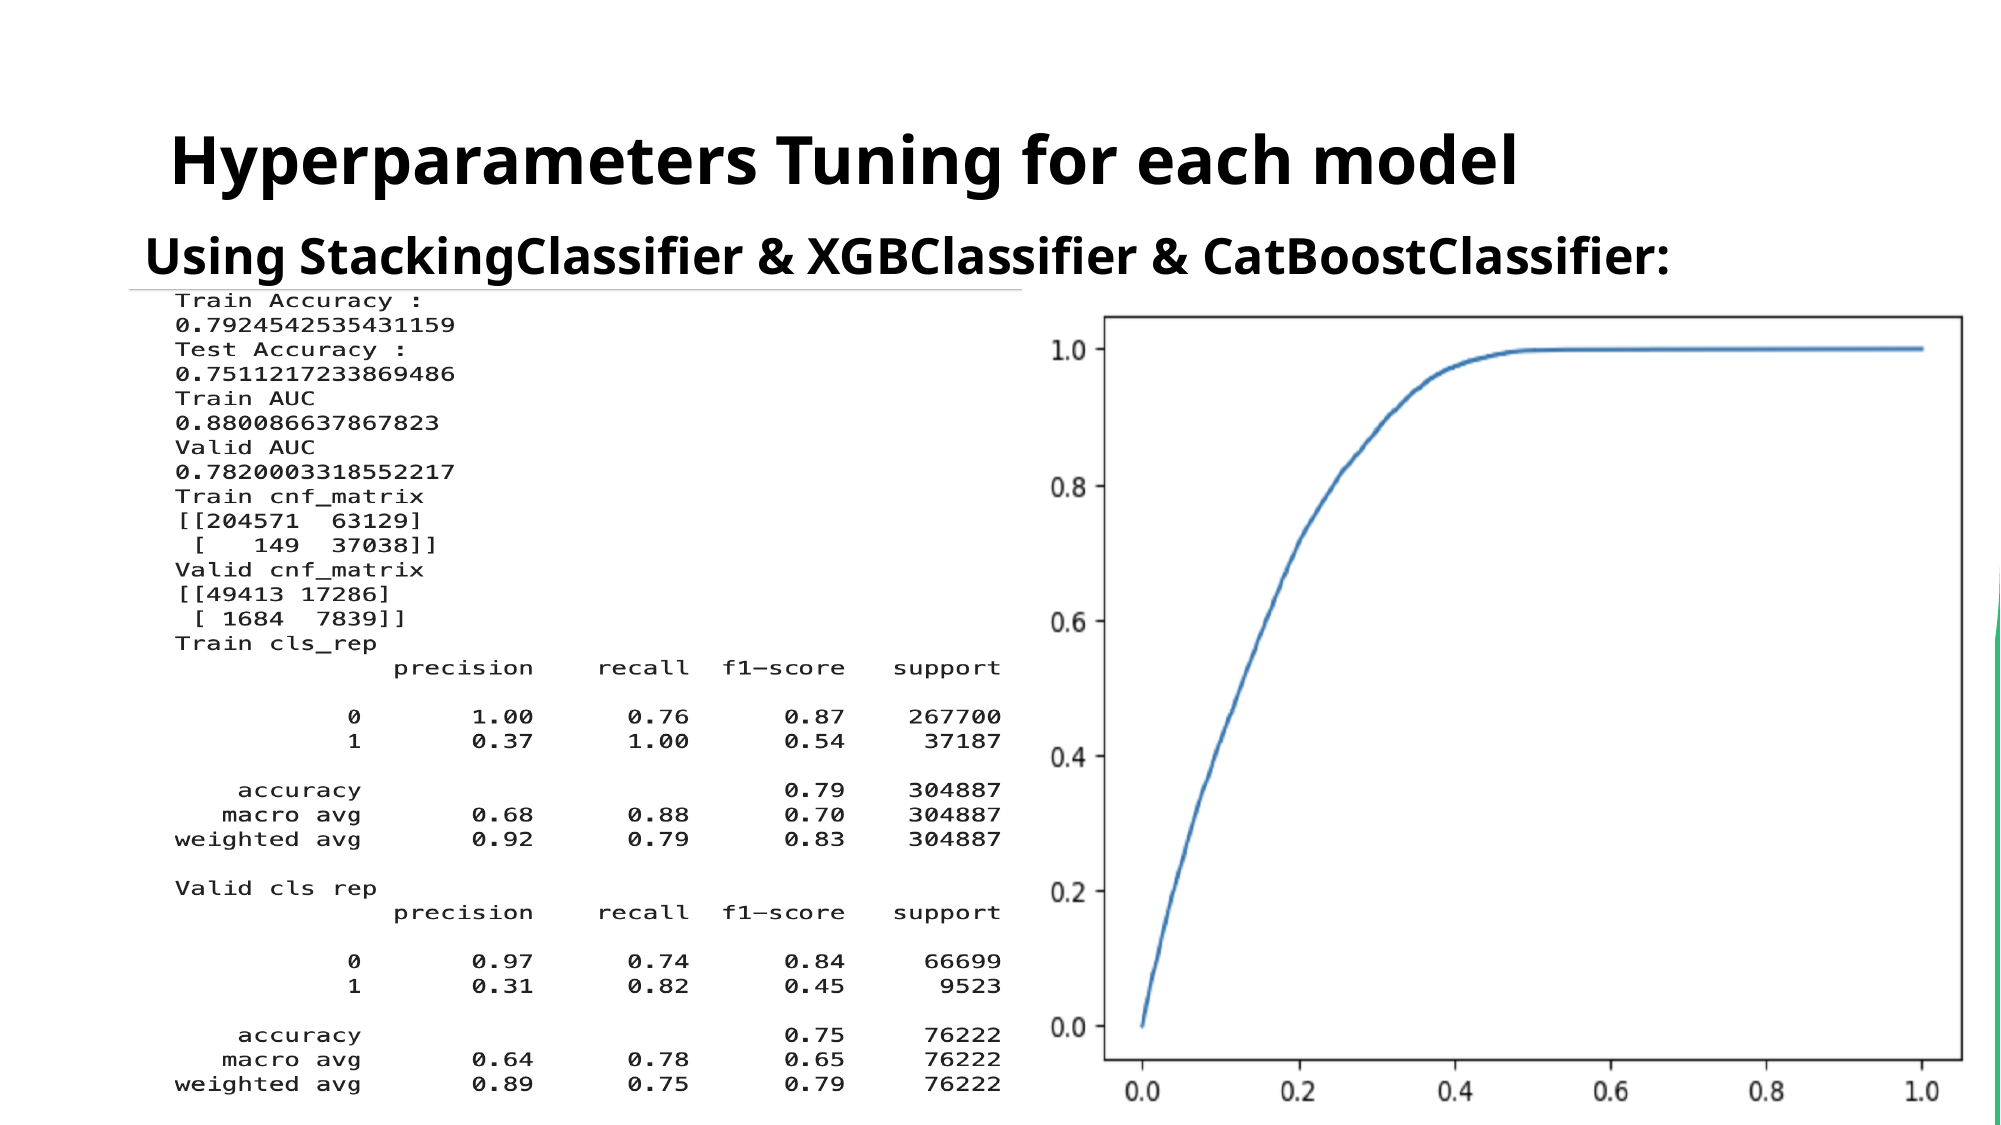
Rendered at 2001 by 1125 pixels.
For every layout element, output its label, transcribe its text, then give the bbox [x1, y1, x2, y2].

list Using StackingClassifier & XGBClassifier & CatBoostClassifier: [129, 204, 1762, 289]
title Hyperparameters Tuning for each model [154, 95, 1787, 205]
picture [129, 289, 1995, 1125]
